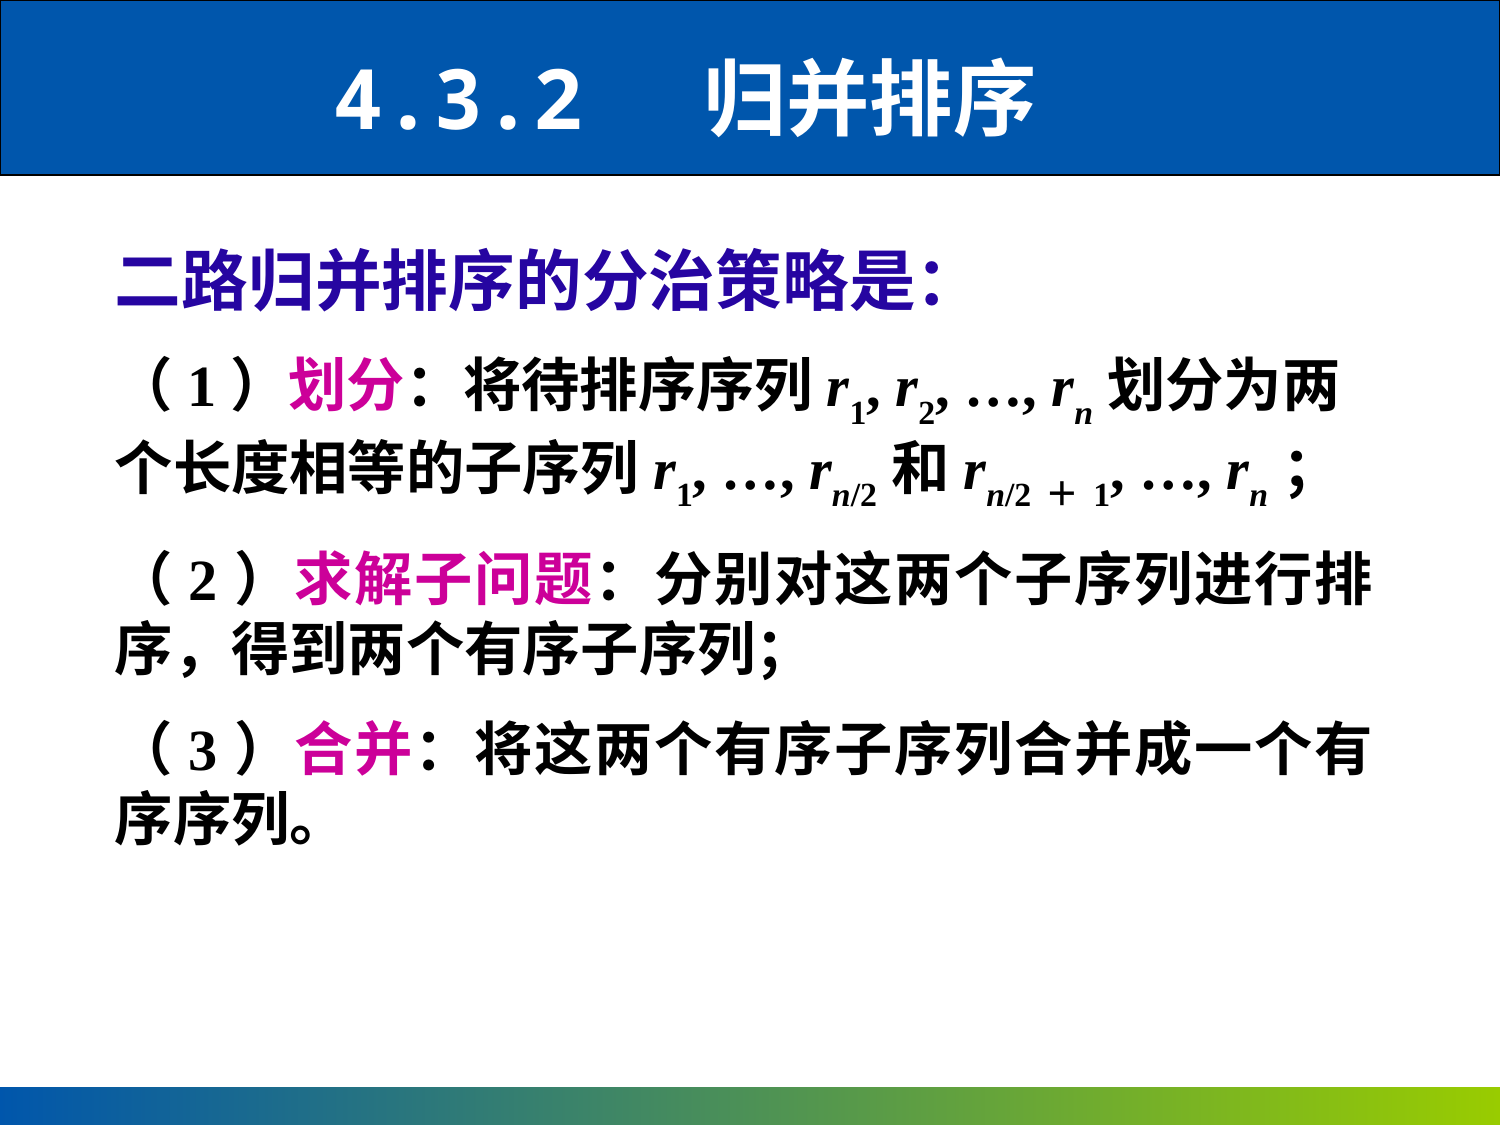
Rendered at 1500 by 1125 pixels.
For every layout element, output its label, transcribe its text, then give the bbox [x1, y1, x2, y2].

text_box 二路归并排序的分治策略是： （1）划分：将待排序序列r1, r2, …, rn划分为两个长度相等的子序列r1, …, rn/2和rn/2＋1, …, rn； （2）求解子问题：分别对这两个子序列进行排序，得到两个有序子序列； （3）合并：将这两个有序子序列合并成一个有序序列。 [100, 231, 1388, 859]
text_box 4.3.2 归并排序 [312, 54, 1058, 149]
